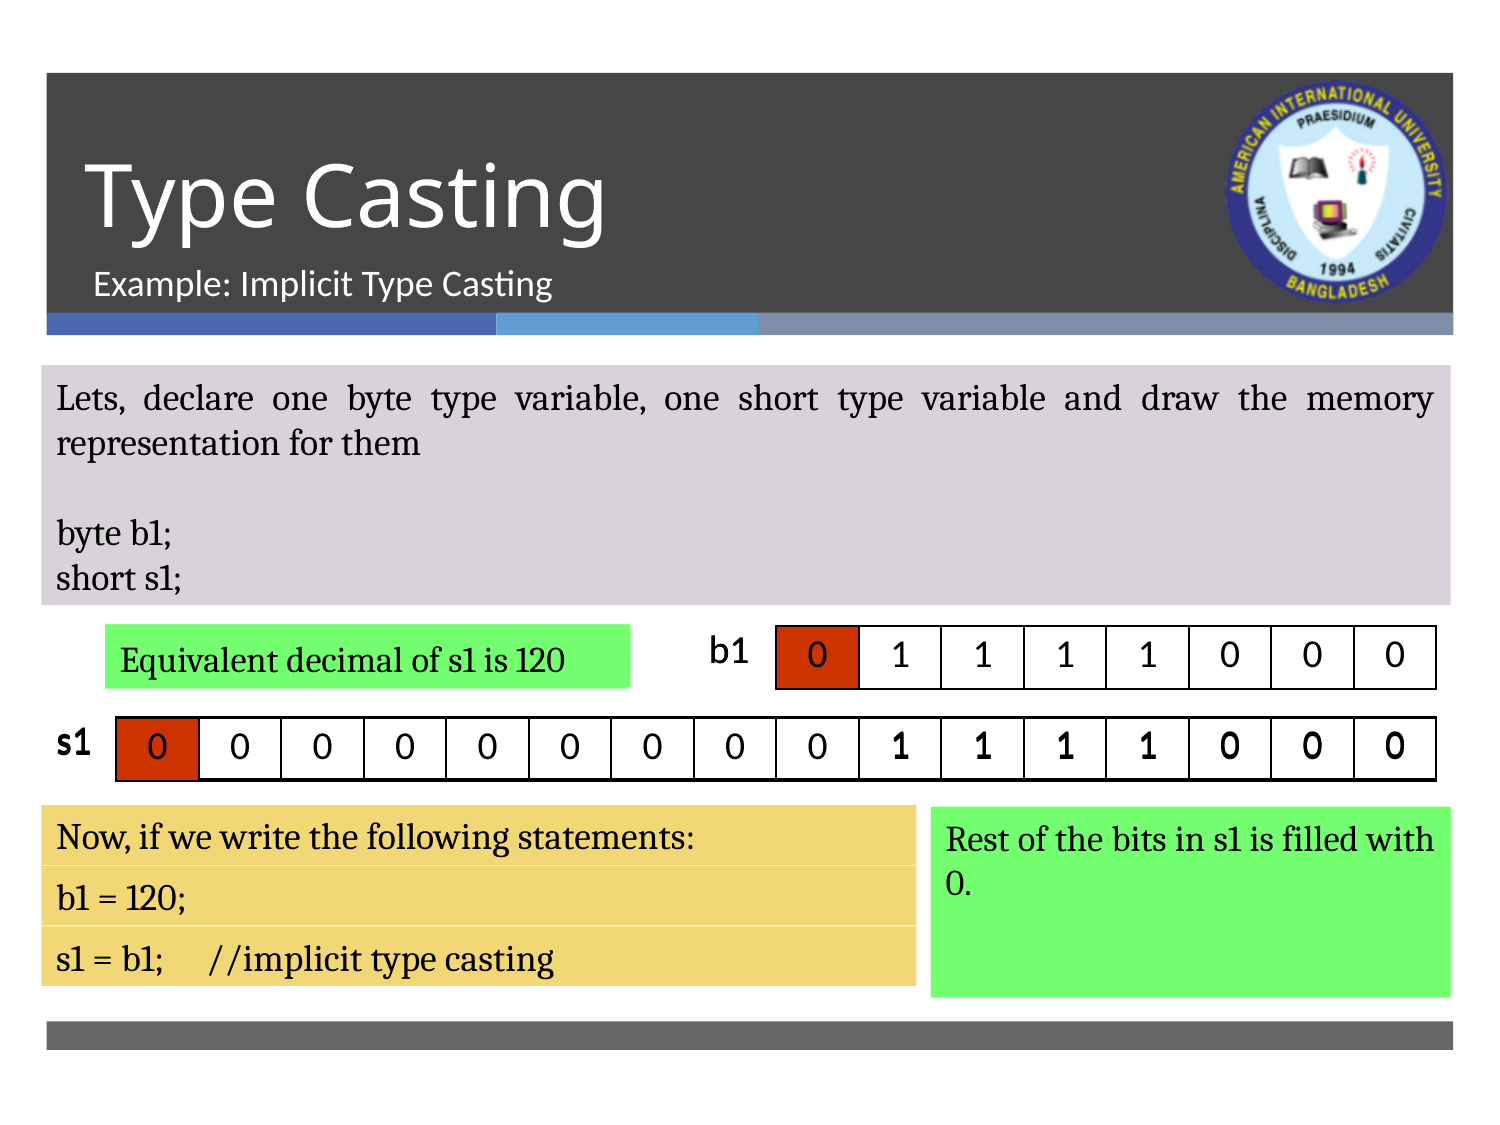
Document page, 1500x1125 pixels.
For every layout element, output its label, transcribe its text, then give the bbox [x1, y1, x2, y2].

table_header 1 [1025, 719, 1105, 780]
table_header 0 [1190, 627, 1270, 688]
table_header 0 [1190, 719, 1270, 780]
table_header 0 [1272, 719, 1353, 780]
table_header 0 [612, 719, 693, 780]
text_box Now, if we write the following statements: [41, 805, 917, 865]
table_header 1 [860, 719, 940, 780]
table_header 0 [447, 719, 528, 780]
table_header 0 [282, 719, 363, 780]
table_header 0 [695, 719, 775, 780]
table_header 1 [1025, 627, 1105, 688]
table_header 0 [530, 719, 610, 780]
picture [1351, 75, 1454, 310]
text_box b1 = 120; [41, 865, 917, 926]
text_box Rest of the bits in s1 is filled with 0. [930, 808, 1451, 998]
table_header s1 [41, 718, 115, 781]
text_box Assigning the value of b1 in s1 [105, 624, 631, 628]
table_header 0 [365, 719, 445, 780]
table_header b1 [694, 626, 775, 688]
table_header 0 [200, 719, 280, 780]
table_header 0 [1355, 719, 1435, 780]
table_header 1 [942, 719, 1023, 780]
table_header 1 [1107, 719, 1188, 780]
table_header 1 [1107, 627, 1188, 688]
title Type Casting [69, 73, 1351, 253]
table_header 0 [117, 719, 198, 780]
subtitle Example: Implicit Type Casting [78, 251, 1351, 331]
table_header 1 [942, 627, 1023, 688]
table_header 0 [777, 627, 858, 688]
table_header 1 [860, 627, 940, 688]
text_box Lets, declare one byte type variable, one short type variable and draw the memory representation for them byte b1; short s1; [41, 365, 1451, 605]
table_header 0 [1355, 627, 1435, 688]
text_box Equivalent decimal of s1 is 120 [105, 628, 631, 687]
table_header 0 [1272, 627, 1353, 688]
text_box s1 = b1; //implicit type casting [41, 926, 917, 986]
table_header 0 [777, 719, 858, 780]
